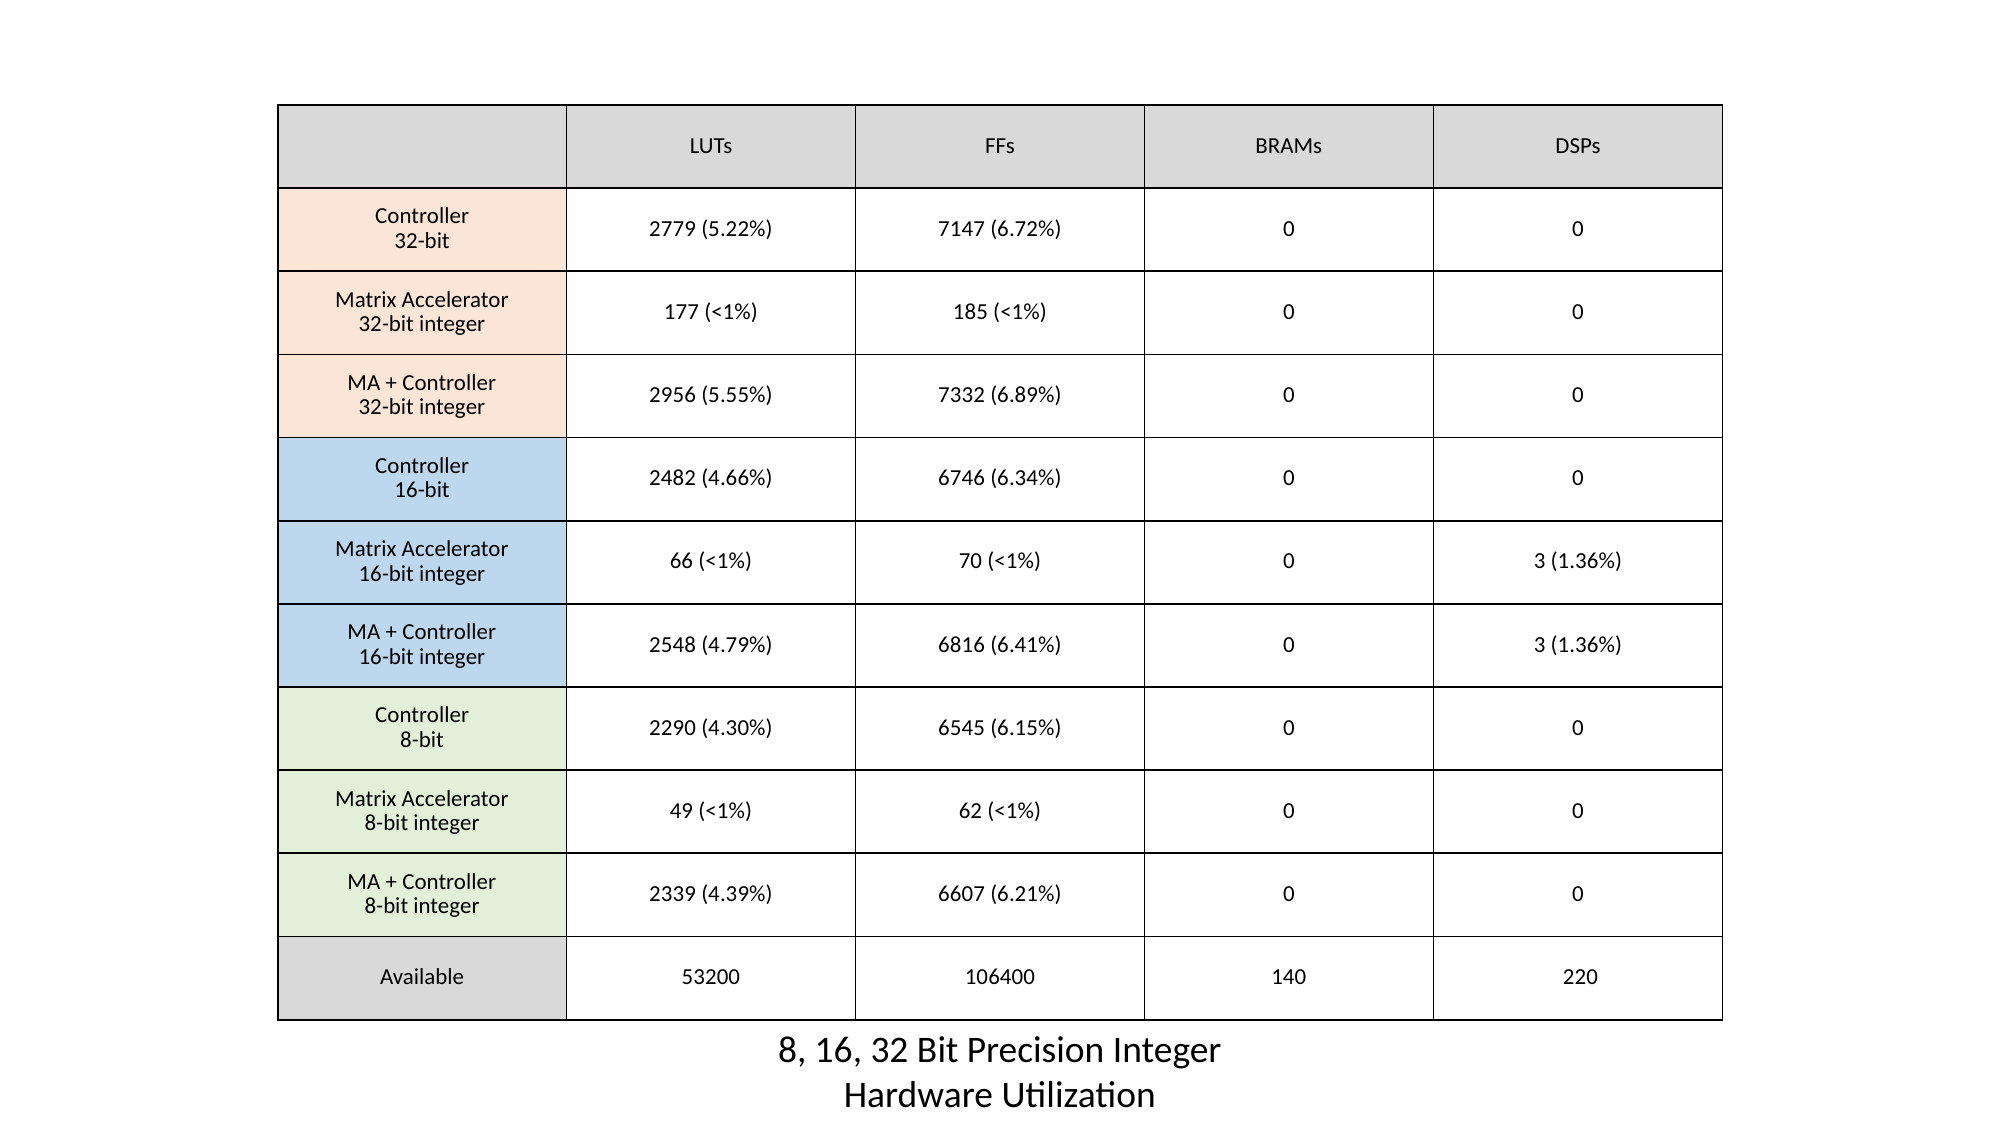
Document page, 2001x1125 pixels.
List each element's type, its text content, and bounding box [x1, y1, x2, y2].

table_cell 2482 (4.66%) [567, 438, 855, 520]
table_cell Available [279, 937, 566, 1019]
table_cell 0 [1145, 854, 1433, 936]
table_cell 53200 [567, 937, 855, 1019]
table_cell 0 [1145, 522, 1433, 603]
table_cell 0 [1434, 355, 1722, 437]
table_cell 2339 (4.39%) [567, 854, 855, 936]
table_cell Matrix Accelerator 32-bit integer [279, 272, 566, 354]
table_cell 70 (<1%) [856, 522, 1144, 603]
table_cell 62 (<1%) [856, 771, 1144, 852]
table_header LUTs [567, 106, 855, 187]
table_cell 0 [1434, 438, 1722, 520]
table_cell 3 (1.36%) [1434, 522, 1722, 603]
table_cell 220 [1434, 937, 1722, 1019]
table_cell 0 [1434, 189, 1722, 270]
table_cell 0 [1145, 688, 1433, 769]
table_header [279, 106, 566, 187]
table_cell 2548 (4.79%) [567, 605, 855, 686]
table_cell 0 [1434, 771, 1722, 852]
table_cell 6746 (6.34%) [856, 438, 1144, 520]
table_cell 2956 (5.55%) [567, 355, 855, 437]
table_cell MA + Controller 32-bit integer [279, 355, 566, 437]
table_cell Controller 8-bit [279, 688, 566, 769]
table_cell 3 (1.36%) [1434, 605, 1722, 686]
table_cell 106400 [856, 937, 1144, 1017]
table_cell 0 [1145, 355, 1433, 437]
table_cell MA + Controller 16-bit integer [279, 605, 566, 686]
table_cell 6607 (6.21%) [856, 854, 1144, 936]
table_cell 49 (<1%) [567, 771, 855, 852]
table_cell 66 (<1%) [567, 522, 855, 603]
table_cell 185 (<1%) [856, 272, 1144, 354]
table_cell Controller 16-bit [279, 438, 566, 520]
table_cell 0 [1434, 272, 1722, 354]
table_cell 0 [1145, 771, 1433, 852]
table_cell 140 [1145, 937, 1433, 1019]
table_cell 0 [1145, 189, 1433, 270]
table_cell 0 [1434, 854, 1722, 936]
text_box 8, 16, 32 Bit Precision Integer Hardware Utilization [745, 1017, 1255, 1123]
table_header DSPs [1434, 106, 1722, 187]
table_cell MA + Controller 8-bit integer [279, 854, 566, 936]
table_cell 2290 (4.30%) [567, 688, 855, 769]
table_cell 0 [1145, 272, 1433, 354]
table_cell 0 [1145, 438, 1433, 520]
table_cell 6816 (6.41%) [856, 605, 1144, 686]
table_header FFs [856, 106, 1144, 187]
table_cell 0 [1434, 688, 1722, 769]
table_cell 0 [1145, 605, 1433, 686]
table_cell Matrix Accelerator 8-bit integer [279, 771, 566, 852]
table_header BRAMs [1145, 106, 1433, 187]
table_cell 7332 (6.89%) [856, 355, 1144, 437]
table_cell 7147 (6.72%) [856, 189, 1144, 270]
table_cell 6545 (6.15%) [856, 688, 1144, 769]
table_cell 177 (<1%) [567, 272, 855, 354]
table_cell Controller 32-bit [279, 189, 566, 270]
table_cell Matrix Accelerator 16-bit integer [279, 522, 566, 603]
table_cell 2779 (5.22%) [567, 189, 855, 270]
